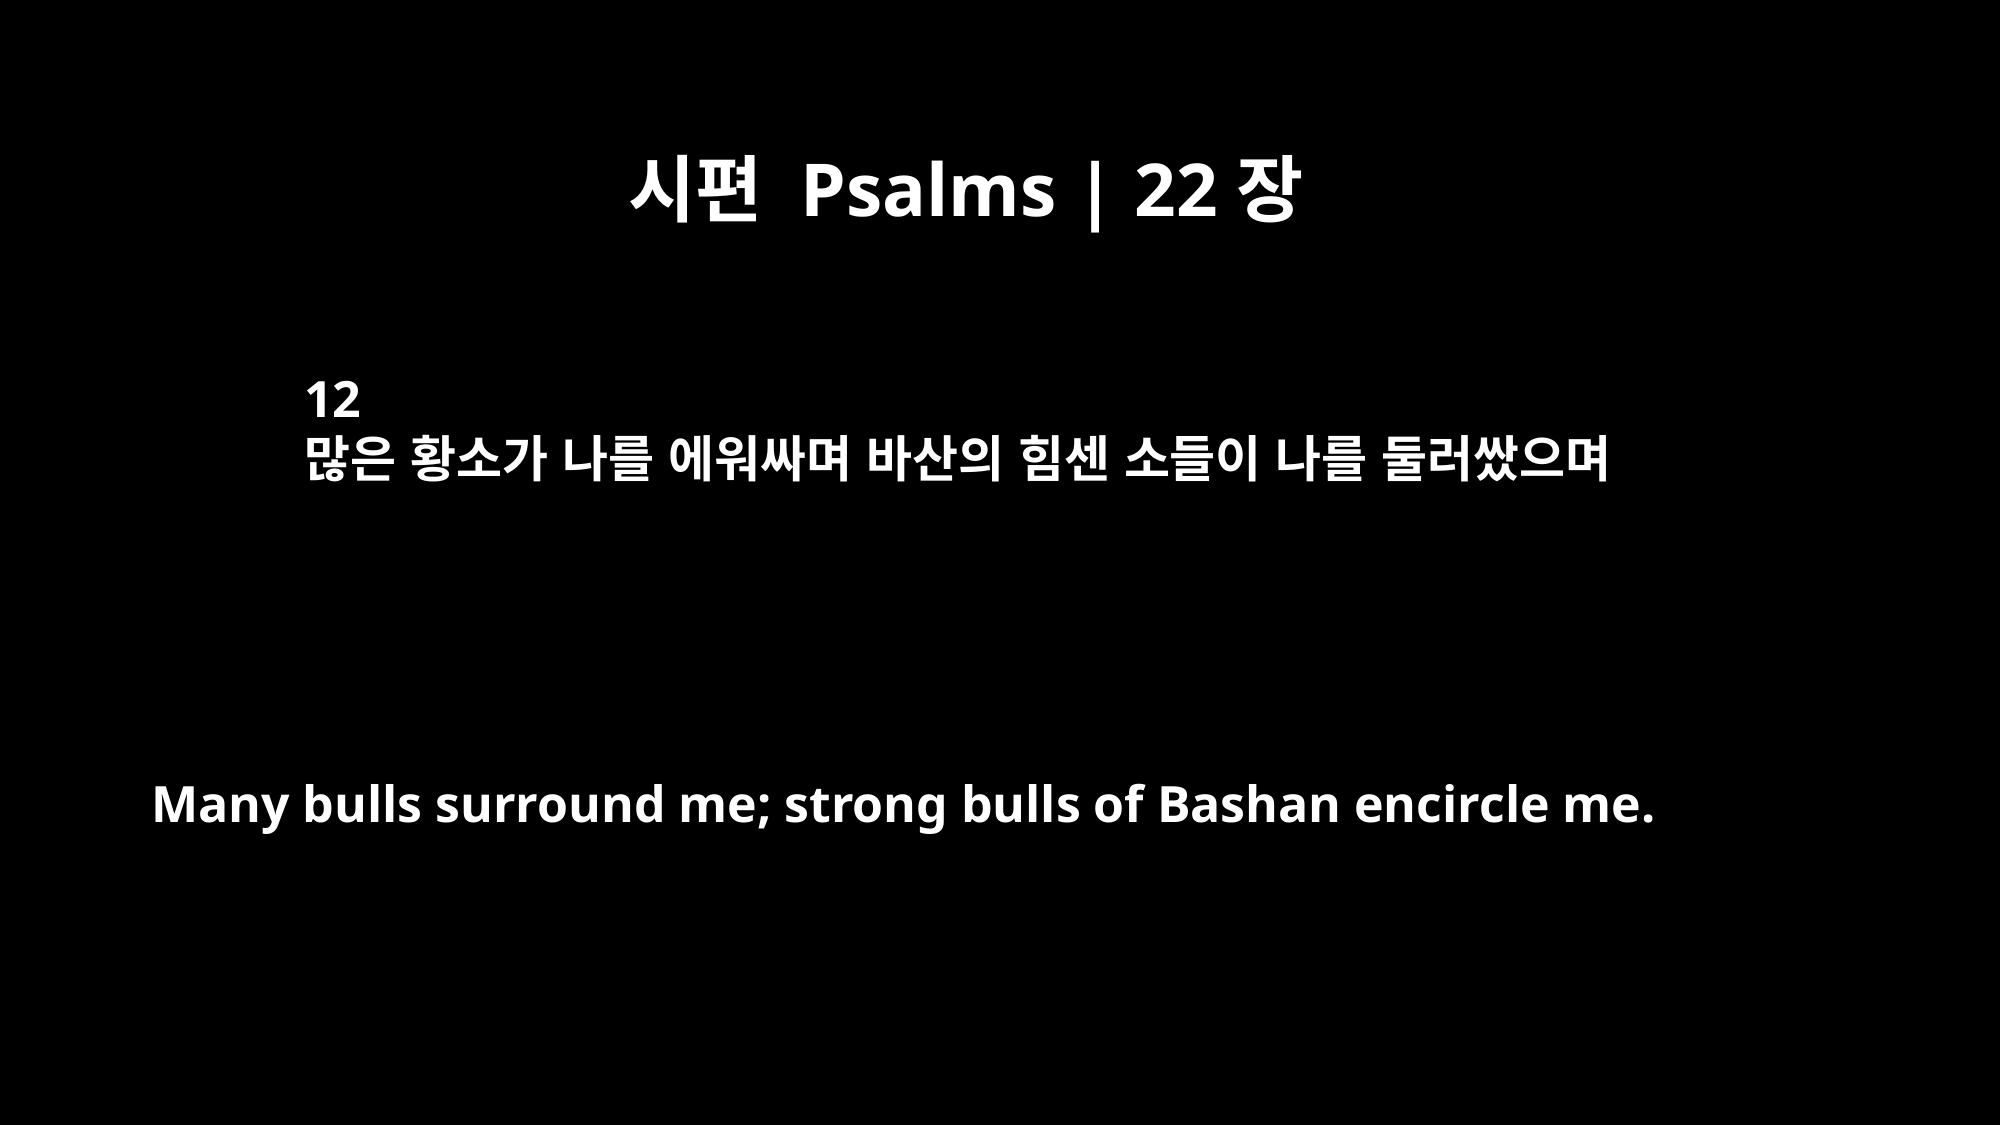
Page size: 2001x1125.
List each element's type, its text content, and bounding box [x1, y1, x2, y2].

text_box Many bulls surround me; strong bulls of Bashan encircle me. [136, 764, 1671, 840]
text_box 시편 Psalms | 22장 [613, 136, 1319, 239]
text_box 12 많은 황소가 나를 에워싸며 바산의 힘센 소들이 나를 둘러쌌으며 [289, 359, 1628, 495]
